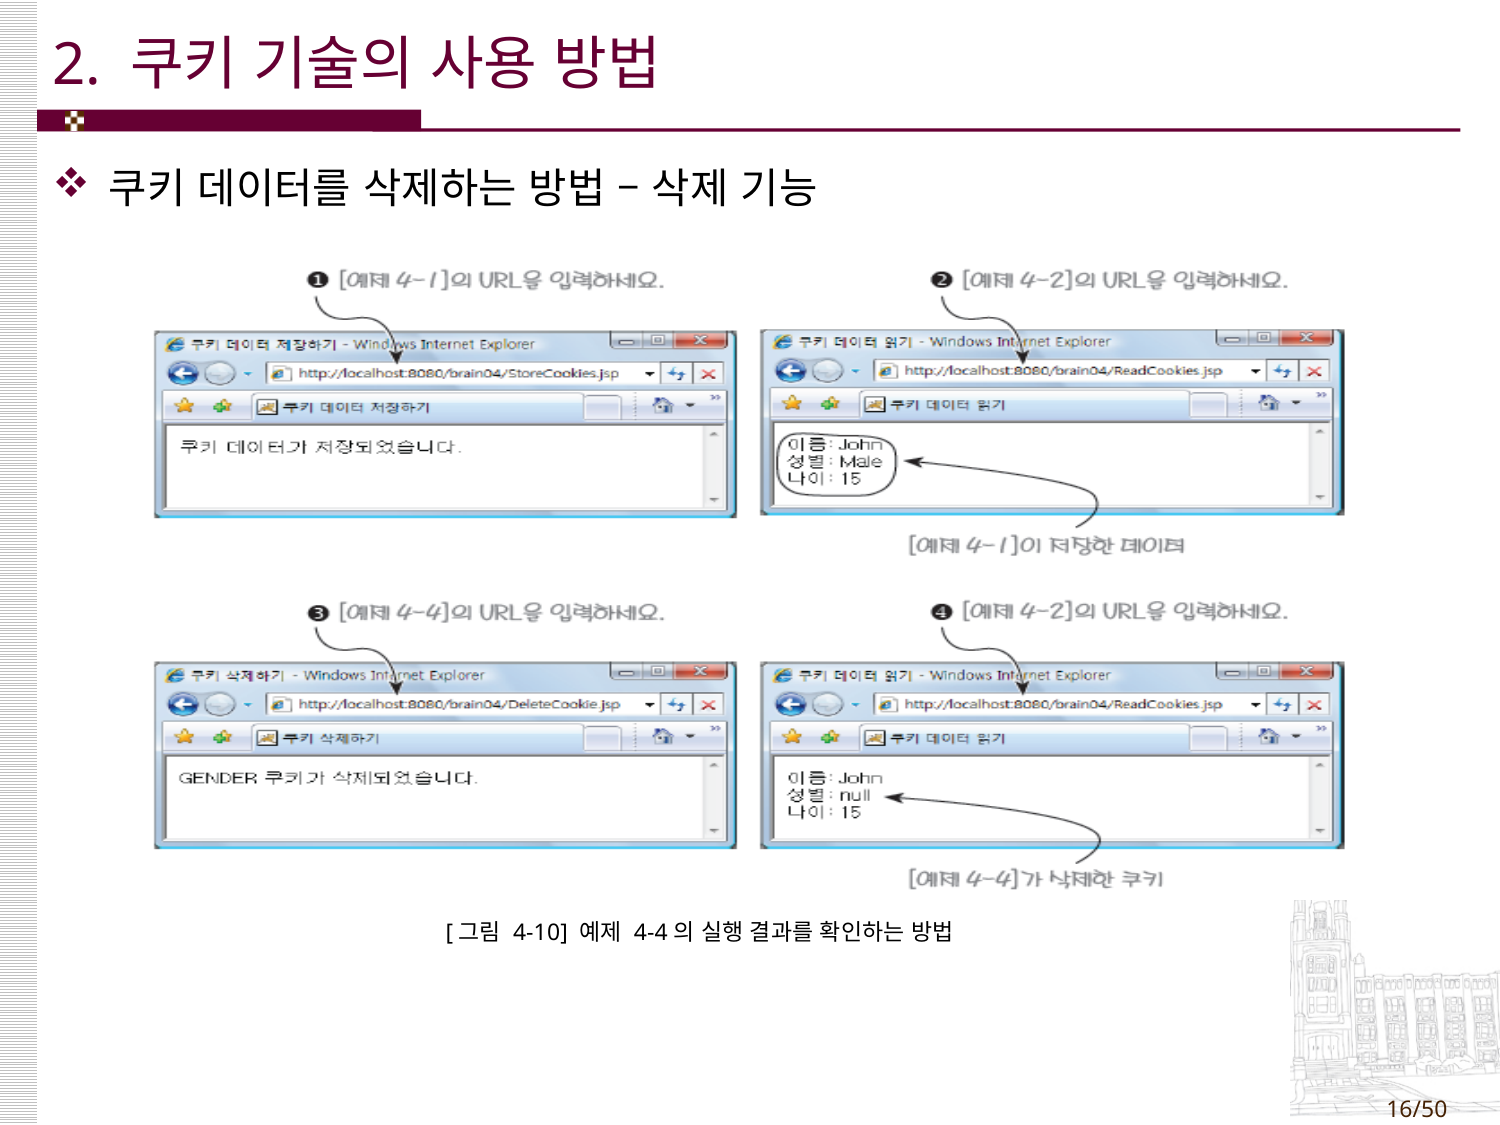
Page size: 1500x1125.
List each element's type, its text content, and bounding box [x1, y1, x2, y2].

picture [112, 249, 1376, 901]
text_box [그림 4-10] 예제 4-4의 실행 결과를 확인하는 방법 [223, 910, 1177, 952]
list 쿠키 데이터를 삭제하는 방법 – 삭제 기능 [37, 154, 1463, 1093]
picture [1290, 874, 1500, 1125]
title 2. 쿠키 기술의 사용 방법 [36, 13, 1426, 109]
picture [65, 111, 84, 131]
